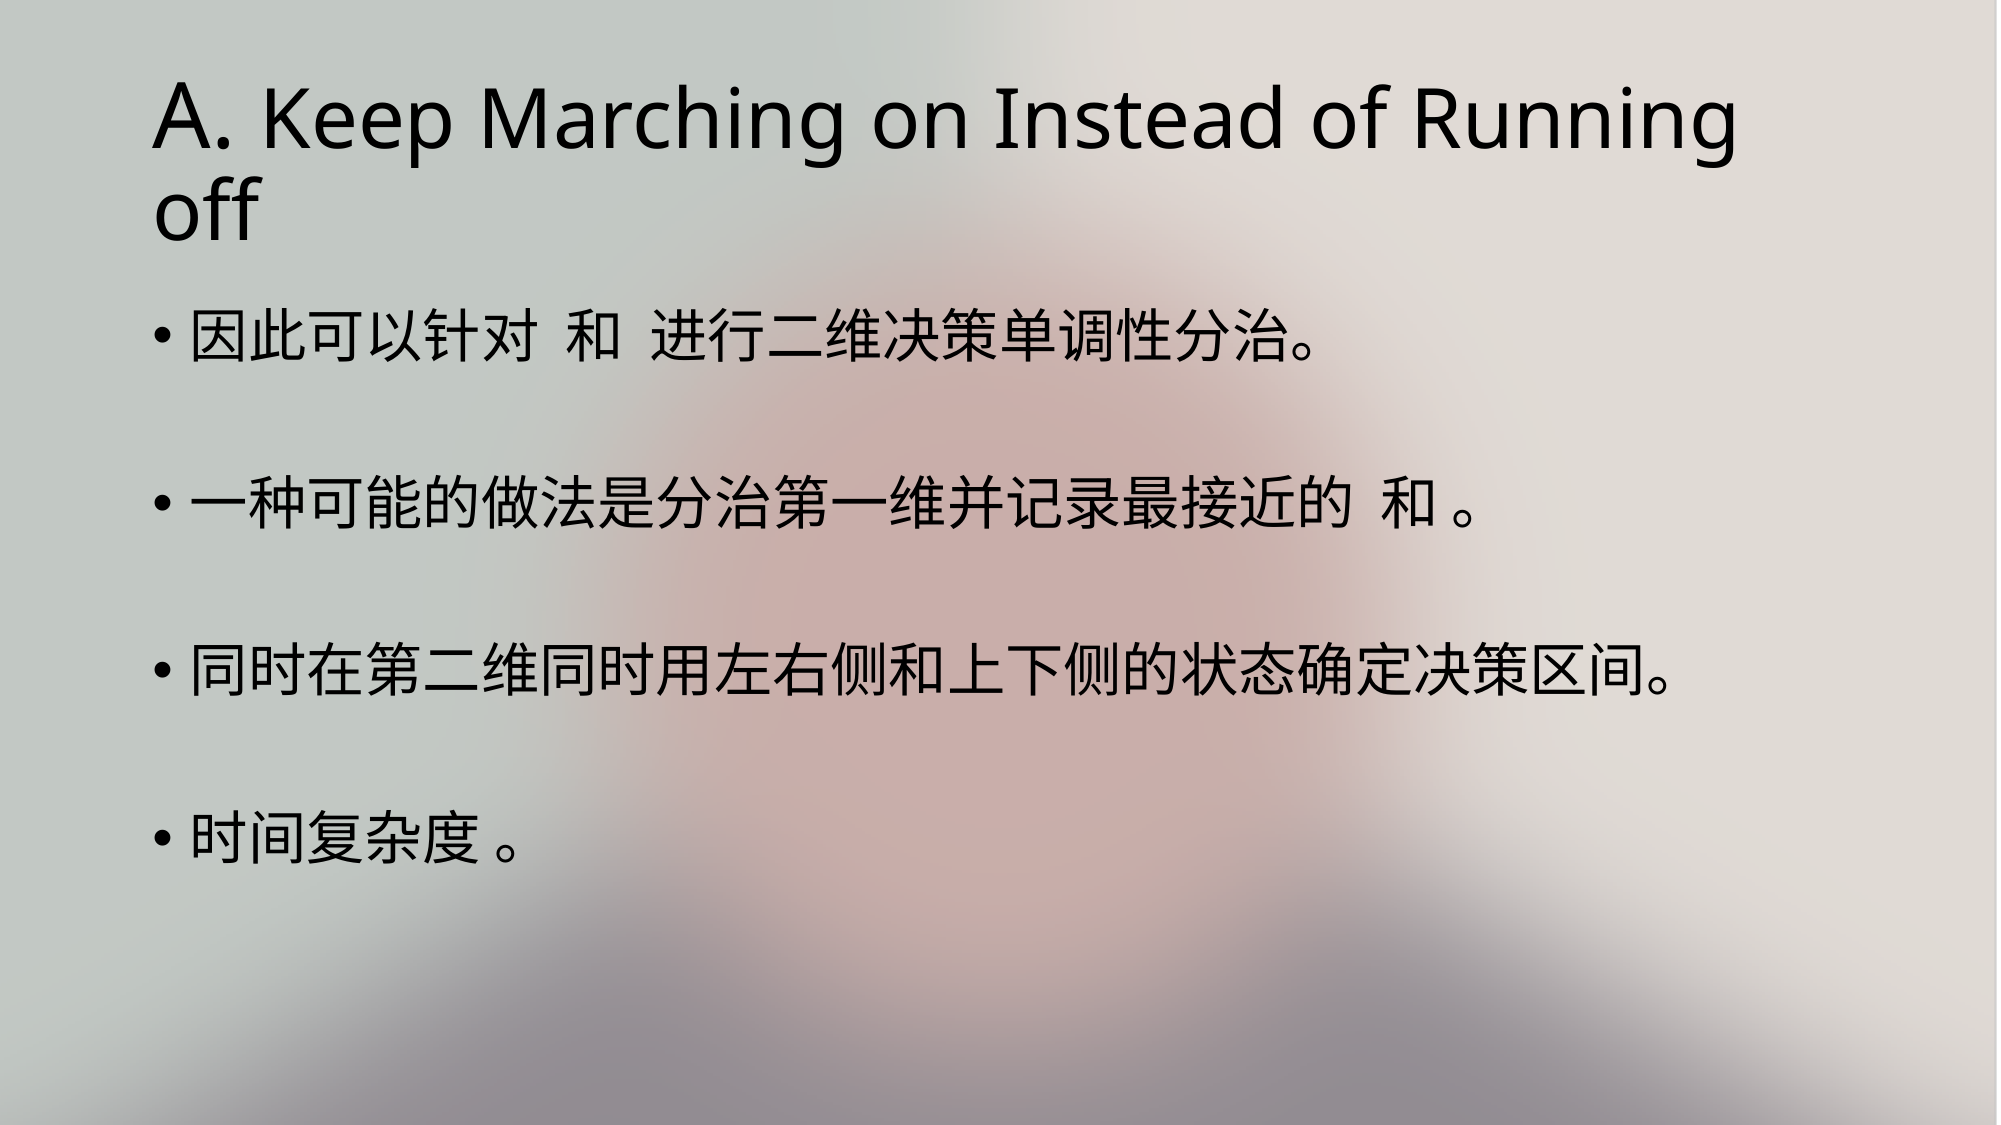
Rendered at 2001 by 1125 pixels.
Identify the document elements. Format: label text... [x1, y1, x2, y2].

title A. Keep Marching on Instead of Running off [137, 55, 1863, 273]
